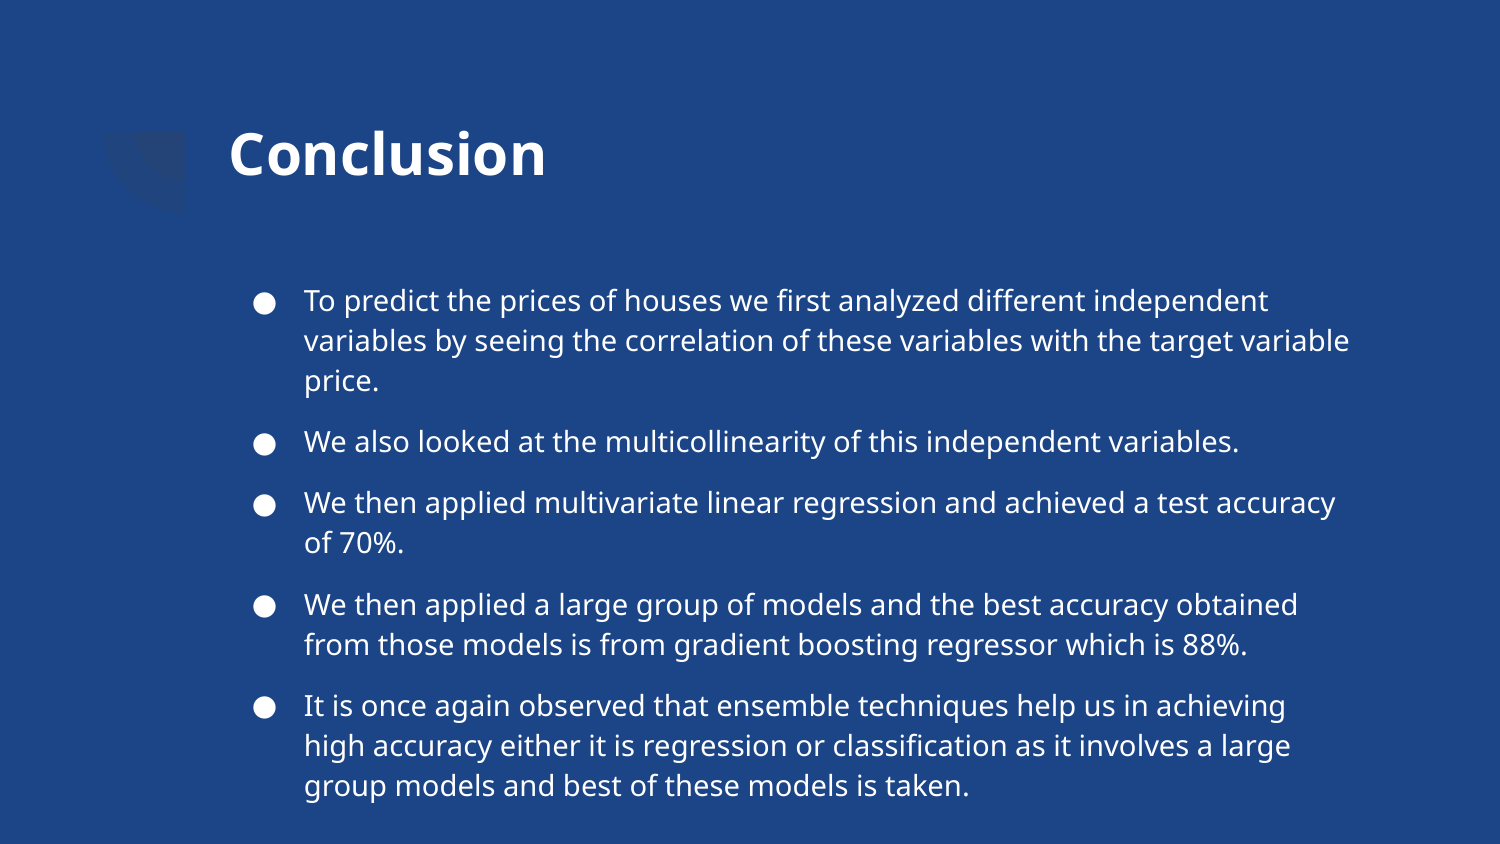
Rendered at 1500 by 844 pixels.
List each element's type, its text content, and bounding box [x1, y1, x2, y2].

title Conclusion [213, 98, 1368, 262]
list To predict the prices of houses we first analyzed different independent variables by seeing the correlation of these variables with the target variable price. We also looked at the multicollinearity of this independent variables. We then applied multivariate linear regression and achieved a test accuracy of 70%. We then applied a large group of models and the best accuracy obtained from those models is from gradient boosting regressor which is 88%. It is once again observed that ensemble techniques help us in achieving high accuracy either it is regression or classification as it involves a large group models and best of these models is taken. [213, 262, 1368, 771]
